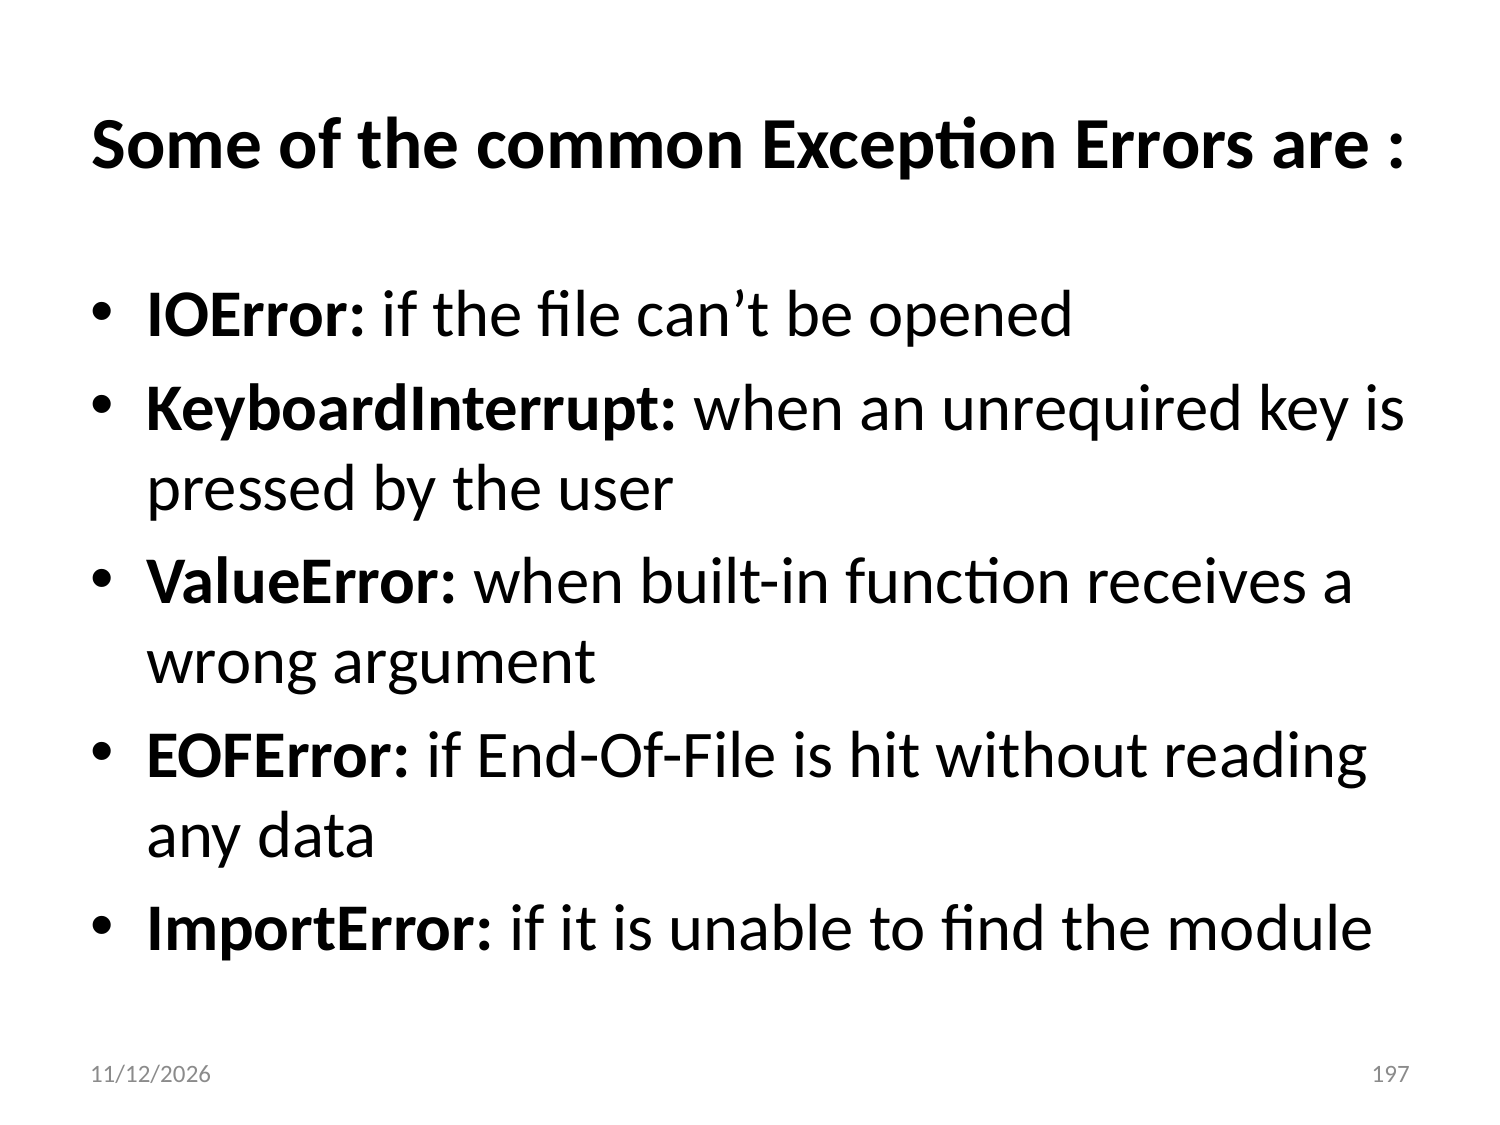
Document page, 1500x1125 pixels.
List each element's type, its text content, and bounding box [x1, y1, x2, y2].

list IOError: if the file can’t be opened KeyboardInterrupt: when an unrequired key is pressed by the user ValueError: when built-in function receives a wrong argument EOFError: if End-Of-File is hit without reading any data ImportError: if it is unable to find the module [75, 262, 1425, 1005]
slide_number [75, 1042, 425, 1103]
slide_number 197 [1074, 1042, 1425, 1103]
title Some of the common Exception Errors are : [75, 45, 1425, 233]
